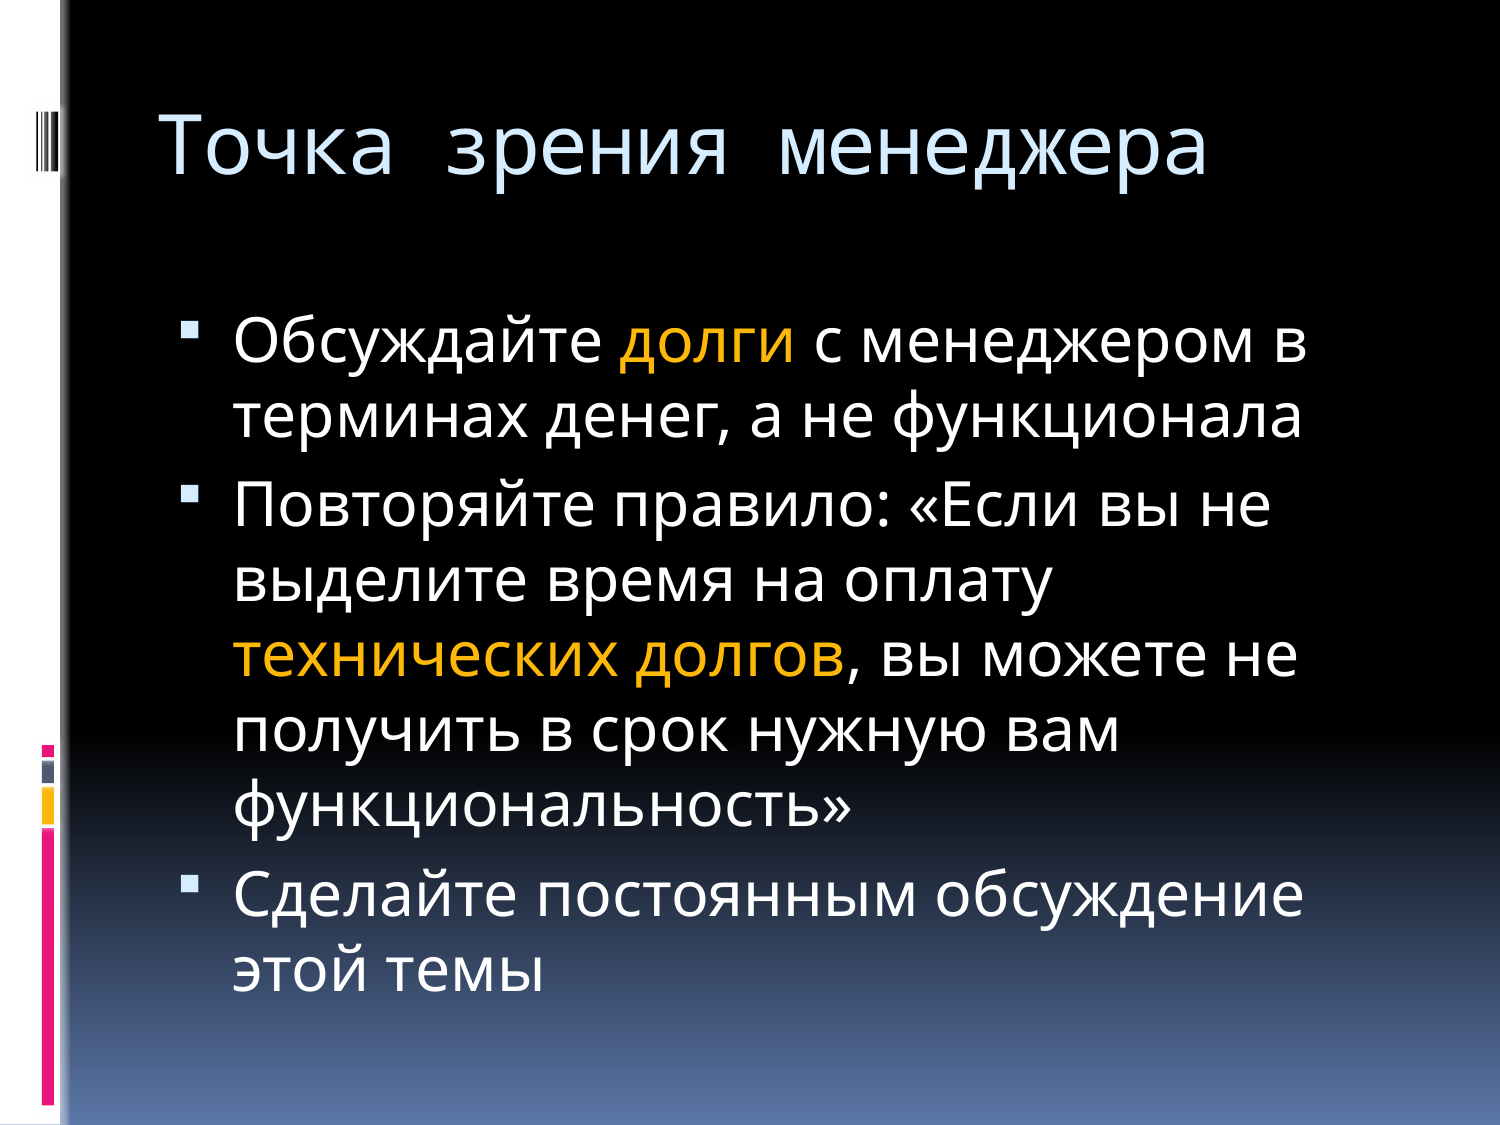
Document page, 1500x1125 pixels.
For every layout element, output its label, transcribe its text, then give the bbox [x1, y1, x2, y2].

list Обсуждайте долги с менеджером в терминах денег, а не функционала Повторяйте правило: «Если вы не выделите время на оплату технических долгов, вы можете не получить в срок нужную вам функциональность» Сделайте постоянным обсуждение этой темы [150, 292, 1425, 1043]
title Точка зрения менеджера [140, 83, 1425, 234]
